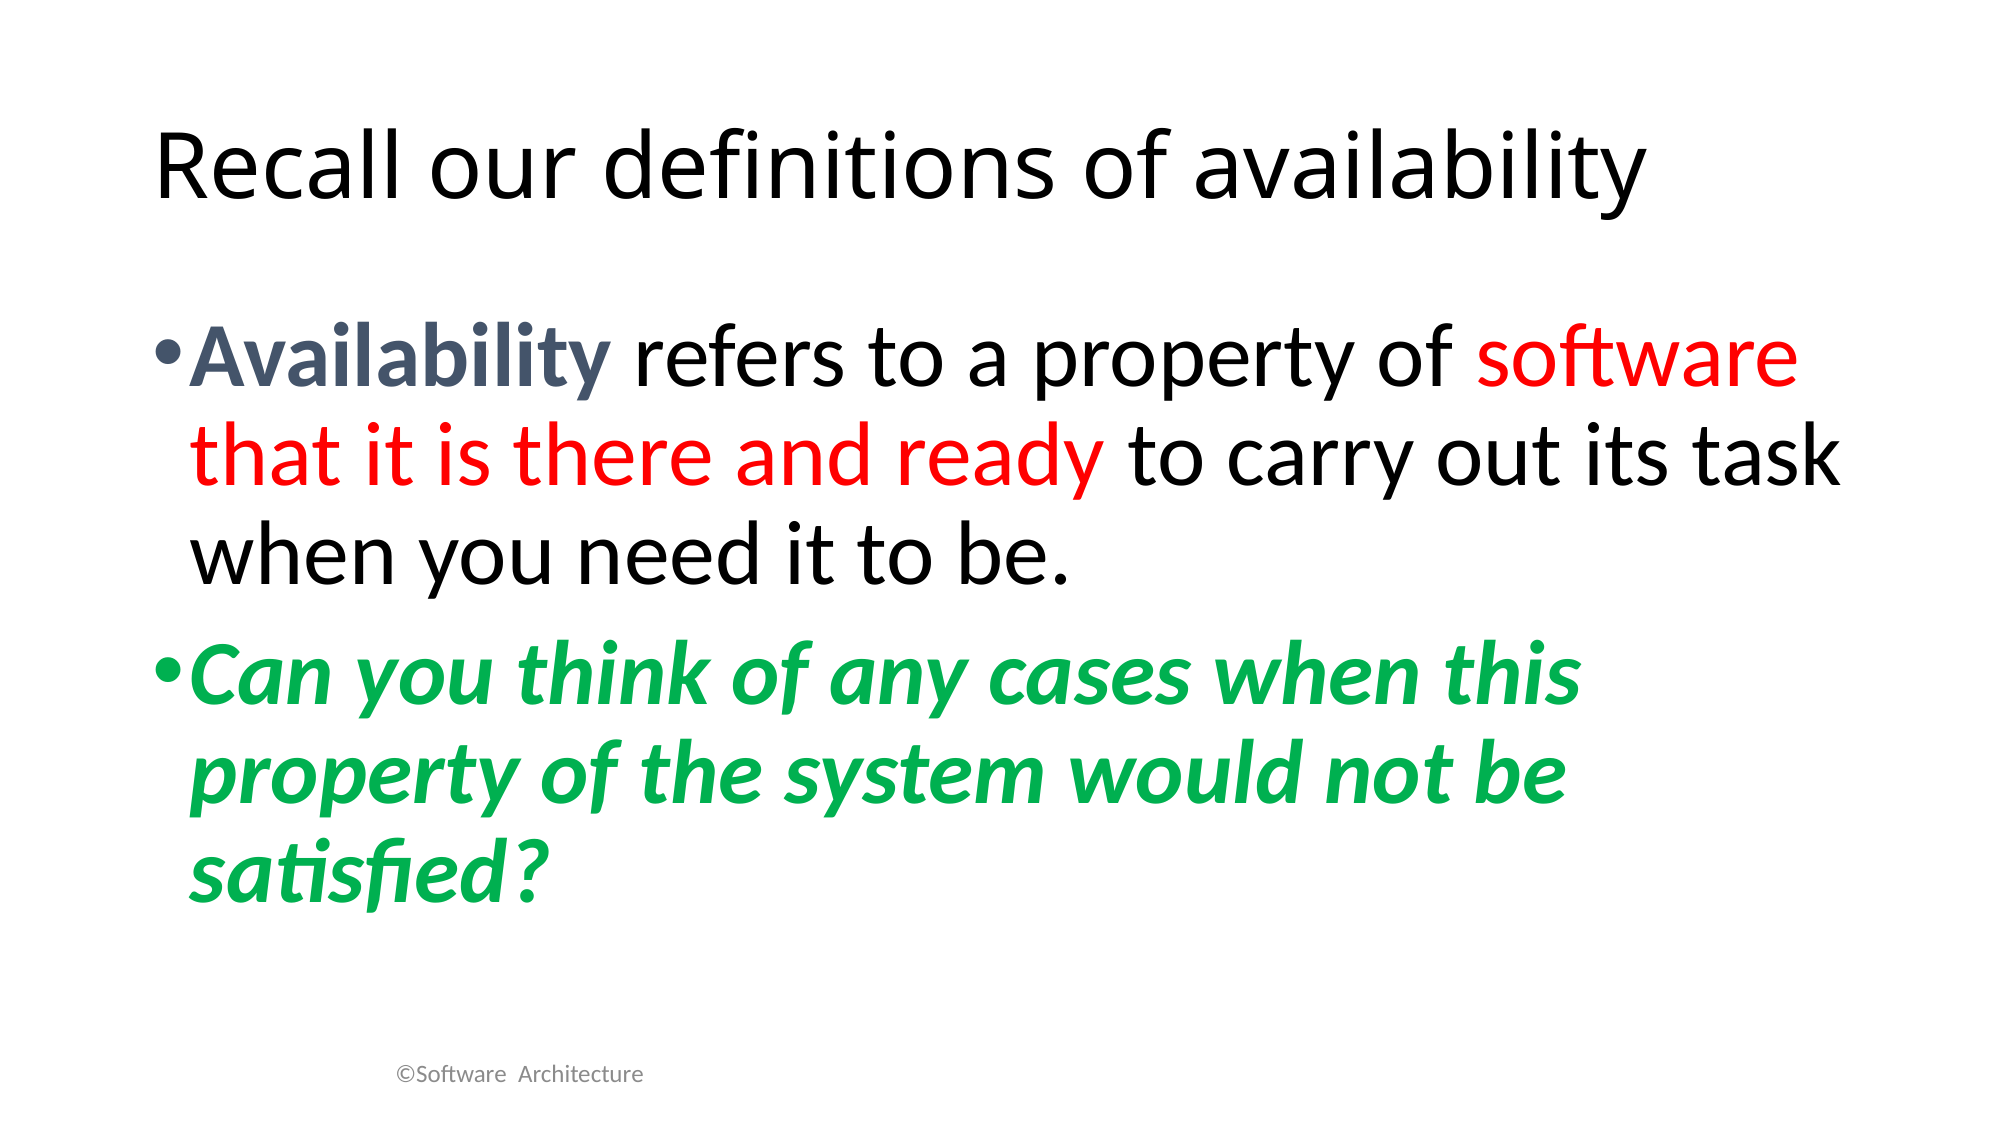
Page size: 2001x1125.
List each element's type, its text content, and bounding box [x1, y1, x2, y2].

title Recall our definitions of availability [137, 59, 1863, 278]
footer ©Software Architecture [0, 1042, 1040, 1103]
list Availability refers to a property of software that it is there and ready to carry out its task when you need it to be. Can you think of any cases when this property of the system would not be satisfied? [137, 299, 1863, 1014]
